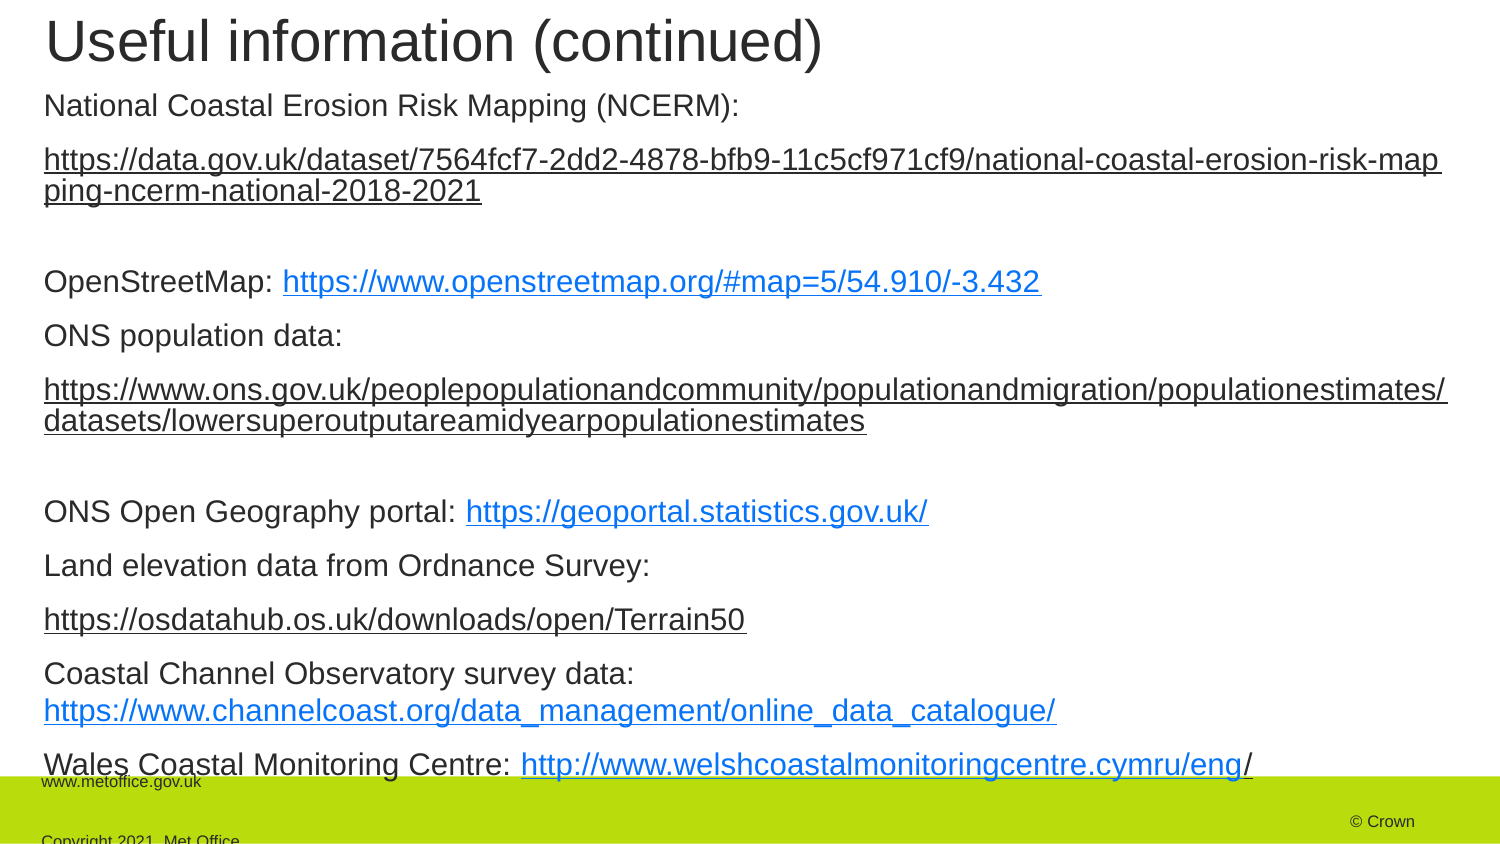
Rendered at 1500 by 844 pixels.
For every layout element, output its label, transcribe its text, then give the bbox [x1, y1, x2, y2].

text_box National Coastal Erosion Risk Mapping (NCERM): https://data.gov.uk/dataset/7564fcf7-2dd2-4878-bfb9-11c5cf971cf9/national-coastal-erosion-risk-mapping-ncerm-national-2018-2021 OpenStreetMap: https://www.openstreetmap.org/#map=5/54.910/-3.432 ONS population data: https://www.ons.gov.uk/peoplepopulationandcommunity/populationandmigration/populationestimates/datasets/lowersuperoutputareamidyearpopulationestimates ONS Open Geography portal: https://geoportal.statistics.gov.uk/ Land elevation data from Ordnance Survey: https://osdatahub.os.uk/downloads/open/Terrain50 Coastal Channel Observatory survey data: https://www.channelcoast.org/data_management/online_data_catalogue/ Wales Coastal Monitoring Centre: http://www.welshcoastalmonitoringcentre.cymru/eng/ [32, 79, 1461, 754]
footer www.metoffice.gov.uk © Crown Copyright 2021, Met Office [0, 776, 1500, 844]
title Useful information (continued) [34, 0, 1419, 79]
list [36, 754, 1419, 777]
